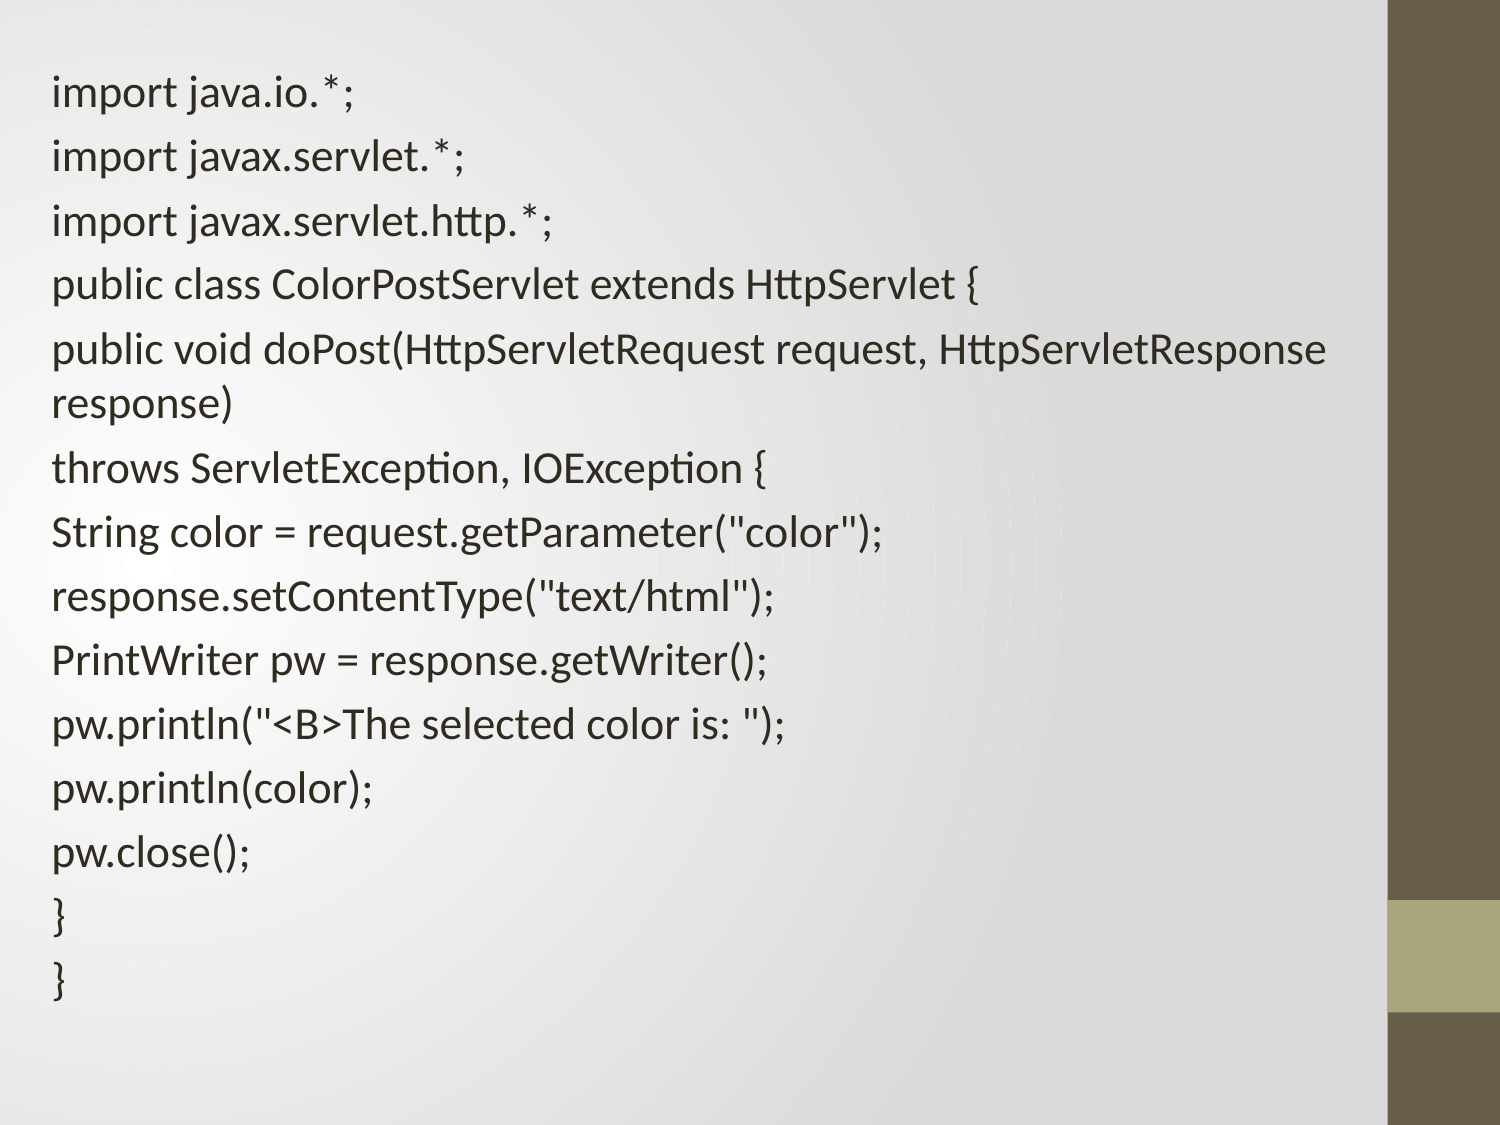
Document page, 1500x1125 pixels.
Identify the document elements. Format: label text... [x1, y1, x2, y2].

list import java.io.*; import javax.servlet.*; import javax.servlet.http.*; public class ColorPostServlet extends HttpServlet { public void doPost(HttpServletRequest request, HttpServletResponse response) throws ServletException, IOException { String color = request.getParameter("color"); response.setContentType("text/html"); PrintWriter pw = response.getWriter(); pw.println("<B>The selected color is: "); pw.println(color); pw.close(); } } [17, 54, 1388, 1094]
